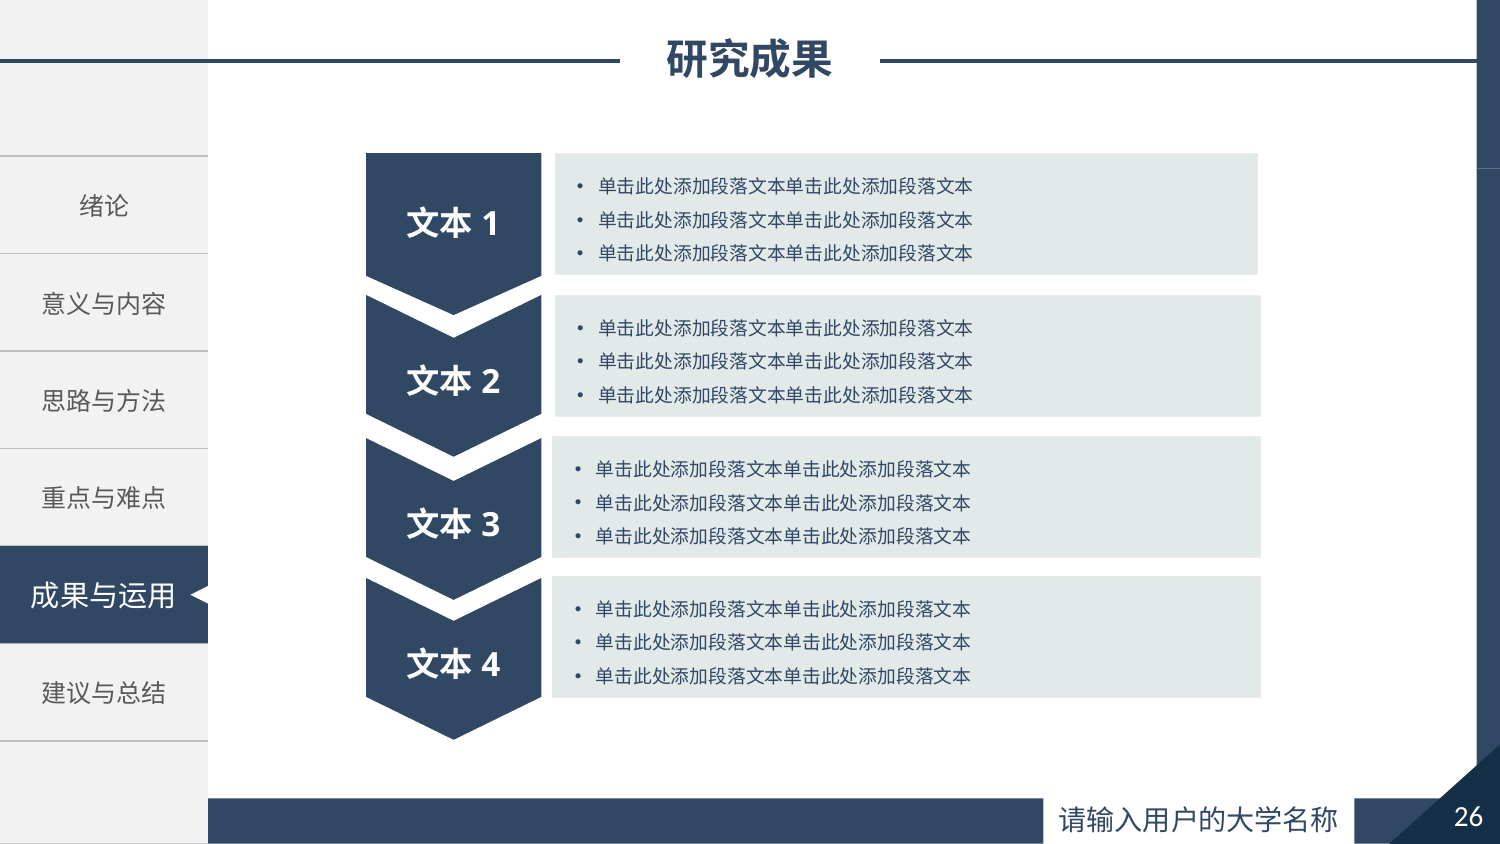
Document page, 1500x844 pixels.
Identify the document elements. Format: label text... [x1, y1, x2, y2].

text_box 单击此处添加段落文本单击此处添加段落文本 单击此处添加段落文本单击此处添加段落文本 单击此处添加段落文本单击此处添加段落文本 [552, 436, 1261, 557]
text_box 文本4 [366, 577, 542, 740]
text_box 文本3 [366, 438, 542, 600]
text_box 研究成果 [620, 25, 880, 91]
text_box 单击此处添加段落文本单击此处添加段落文本 单击此处添加段落文本单击此处添加段落文本 单击此处添加段落文本单击此处添加段落文本 [554, 295, 1261, 417]
text_box 单击此处添加段落文本单击此处添加段落文本 单击此处添加段落文本单击此处添加段落文本 单击此处添加段落文本单击此处添加段落文本 [552, 576, 1261, 697]
text_box 文本1 [366, 153, 542, 316]
text_box 单击此处添加段落文本单击此处添加段落文本 单击此处添加段落文本单击此处添加段落文本 单击此处添加段落文本单击此处添加段落文本 [554, 153, 1258, 275]
text_box 文本2 [366, 294, 542, 457]
